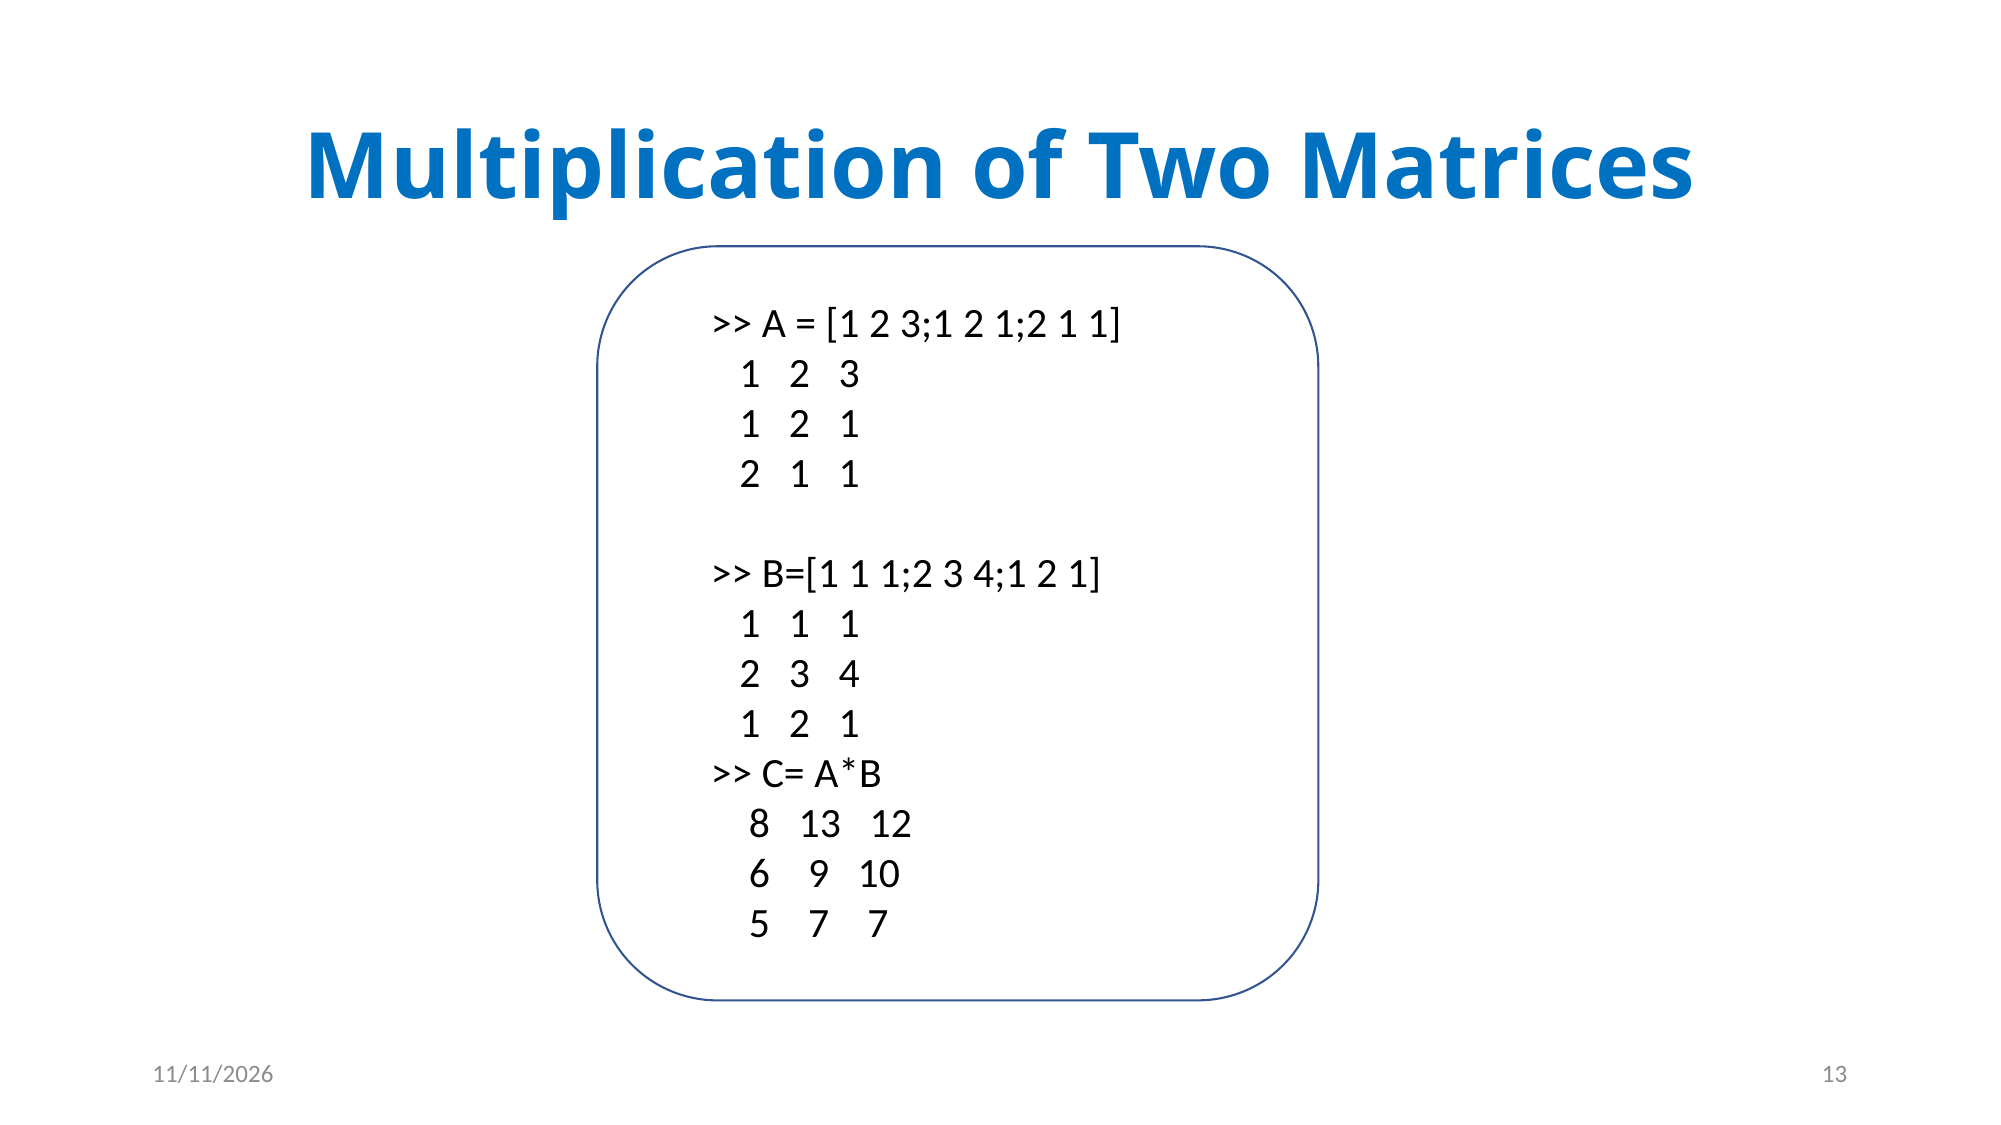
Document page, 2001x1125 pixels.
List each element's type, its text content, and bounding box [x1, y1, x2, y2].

title Multiplication of Two Matrices [137, 59, 1863, 278]
text_box [596, 245, 1320, 1002]
text_box >> A = [1 2 3;1 2 1;2 1 1] 1 2 3 1 2 1 2 1 1 >> B=[1 1 1;2 3 4;1 2 1] 1 1 1 2 3 4 1 2 1 >> C= A*B 8 13 12 6 9 10 5 7 7 [1292, 288, 2000, 954]
slide_number 13 [1412, 1042, 1863, 1103]
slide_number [137, 1042, 588, 1103]
